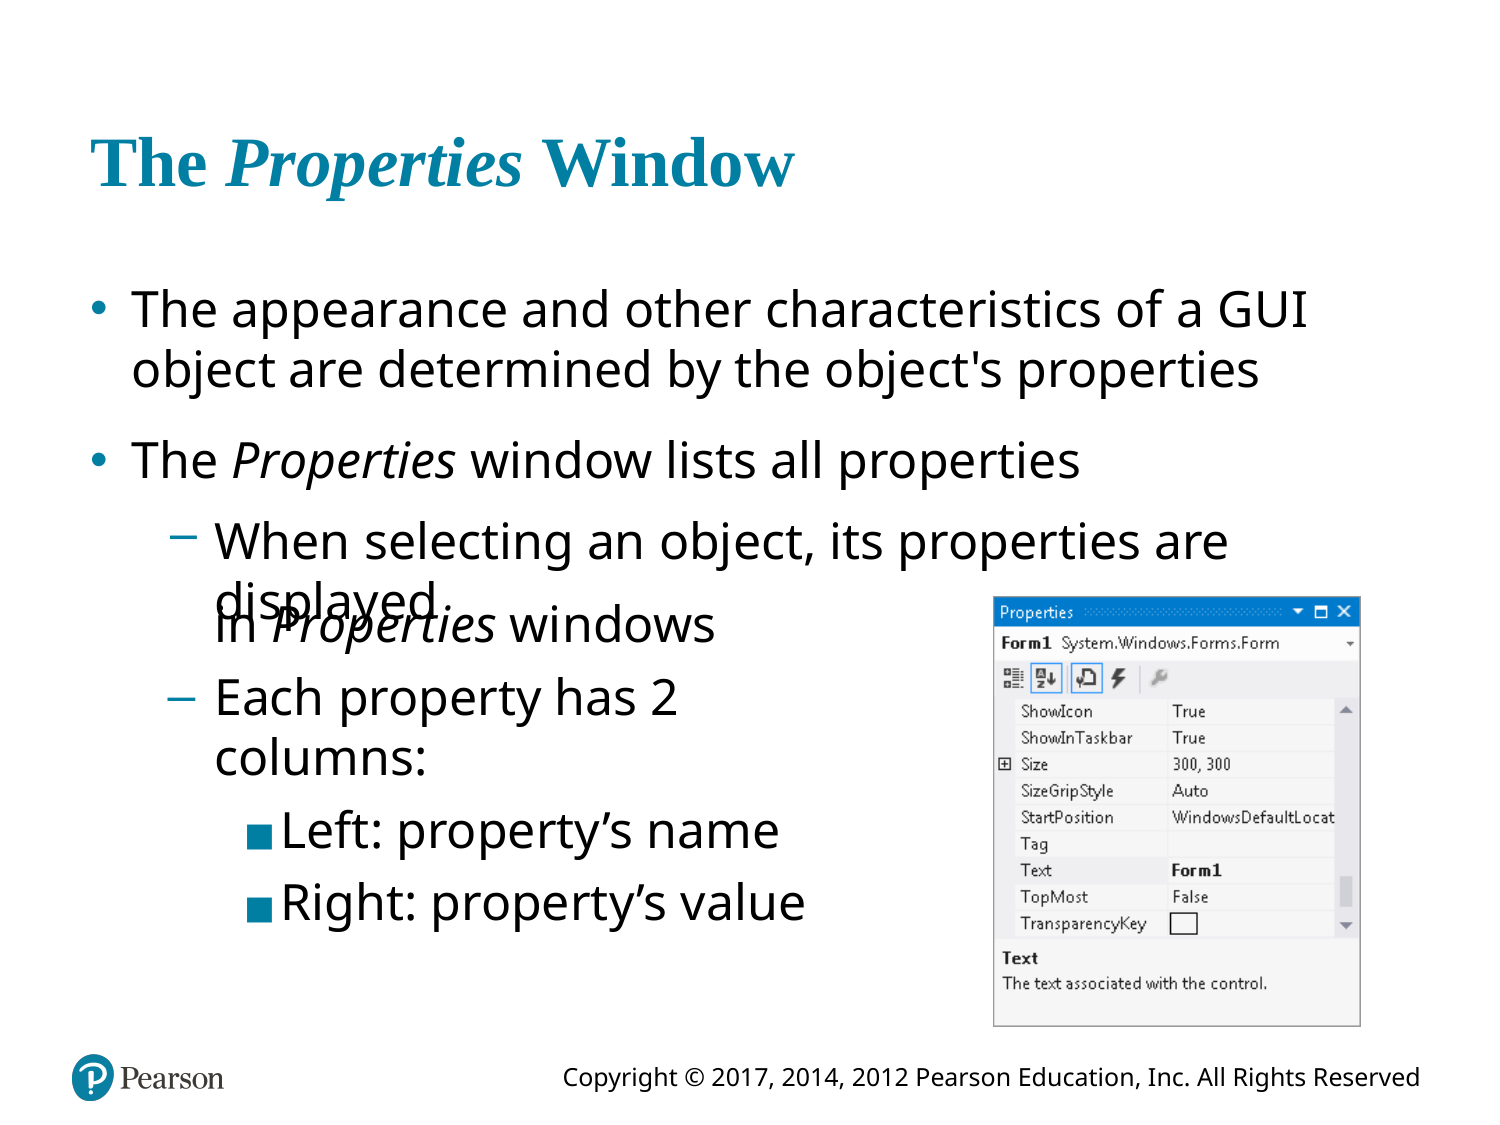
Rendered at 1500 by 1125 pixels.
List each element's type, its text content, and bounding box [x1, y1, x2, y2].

picture [98, 1054, 224, 1101]
picture [80, 1063, 106, 1088]
list When selecting an object, its properties are displayed [77, 494, 1428, 571]
picture [72, 1087, 83, 1101]
list The appearance and other characteristics of a G U I object are determined by the object's properties The Properties window lists all properties [75, 262, 1425, 485]
picture [993, 596, 1362, 1027]
picture [72, 1054, 88, 1070]
title The Properties Window [75, 0, 1425, 216]
list in Properties windows Each property has 2 columns: Left: property’s name Right: property’s value [77, 577, 892, 885]
